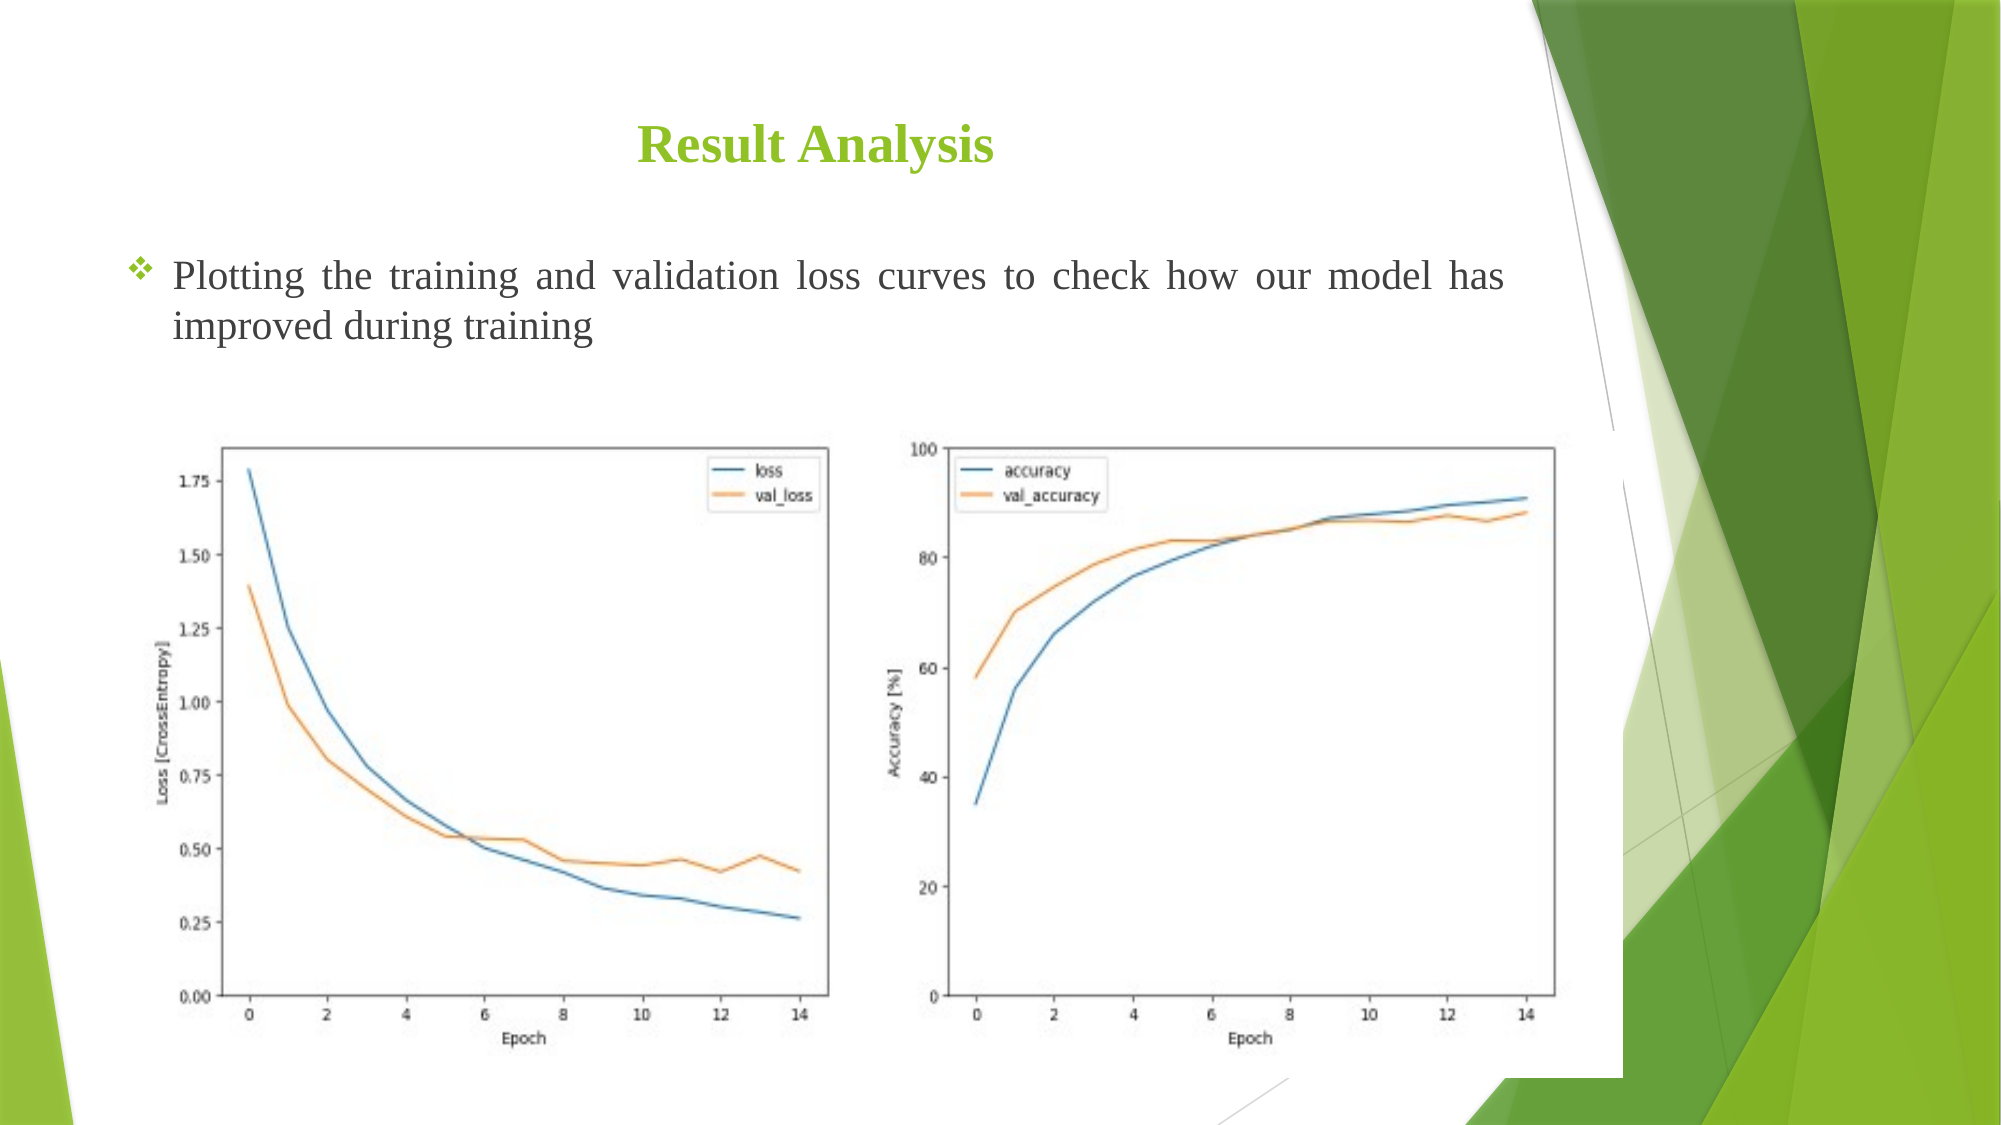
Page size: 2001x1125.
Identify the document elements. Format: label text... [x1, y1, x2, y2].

picture [110, 431, 1624, 1078]
title Result Analysis [111, 99, 1522, 240]
list Plotting the training and validation loss curves to check how our model has improved during training [110, 240, 1522, 431]
